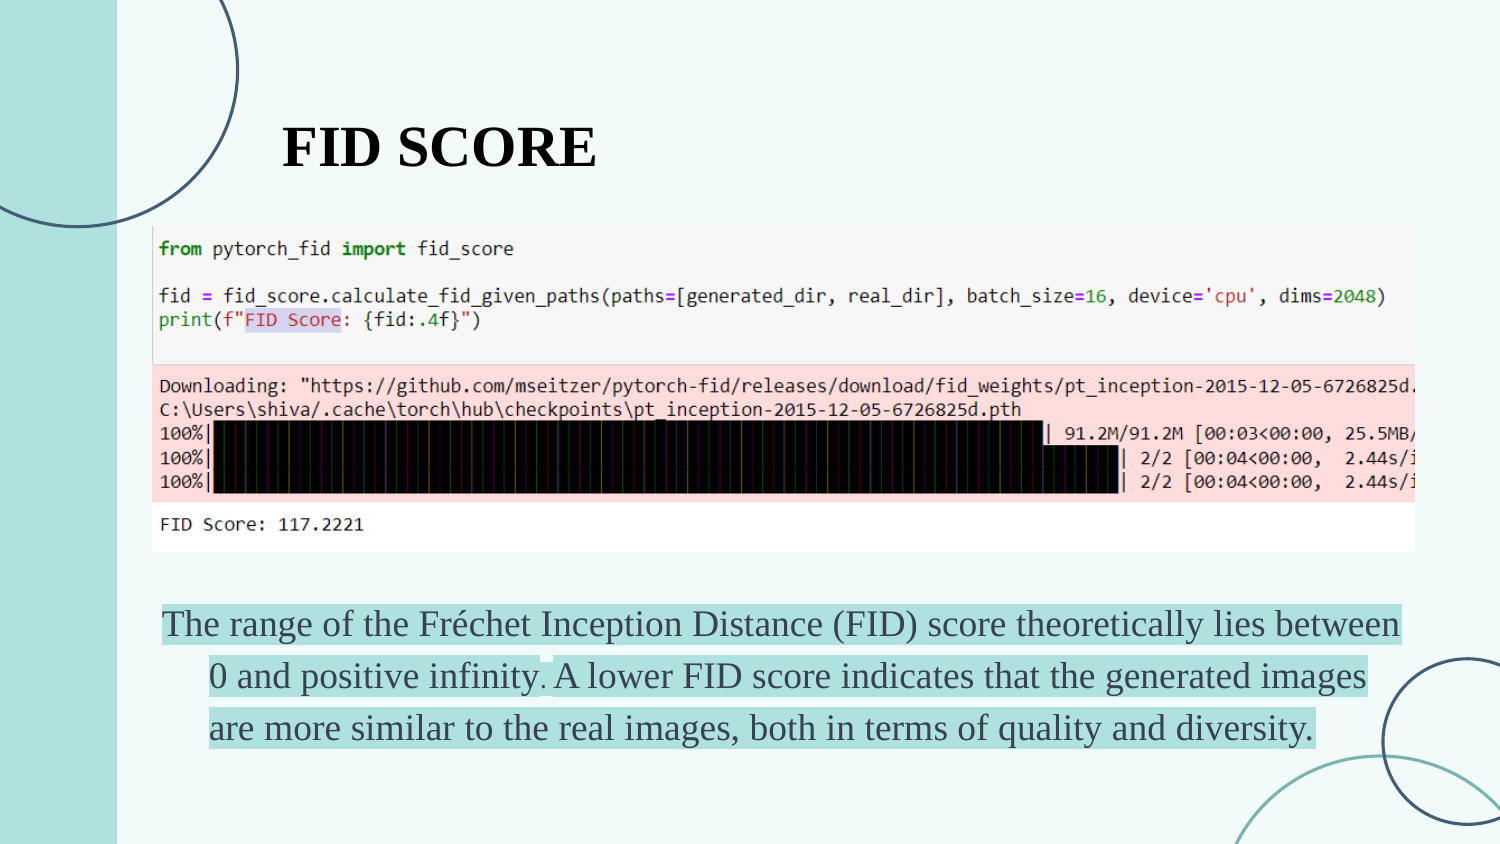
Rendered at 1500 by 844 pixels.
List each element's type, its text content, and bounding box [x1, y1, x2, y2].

picture [151, 226, 1415, 552]
text_box FID SCORE [267, 101, 968, 186]
title The range of the Fréchet Inception Distance (FID) score theoretically lies between 0 and positive infinity. A lower FID score indicates that the generated images are more similar to the real images, both in terms of quality and diversity. [146, 578, 1421, 763]
text_box [0, 0, 238, 227]
